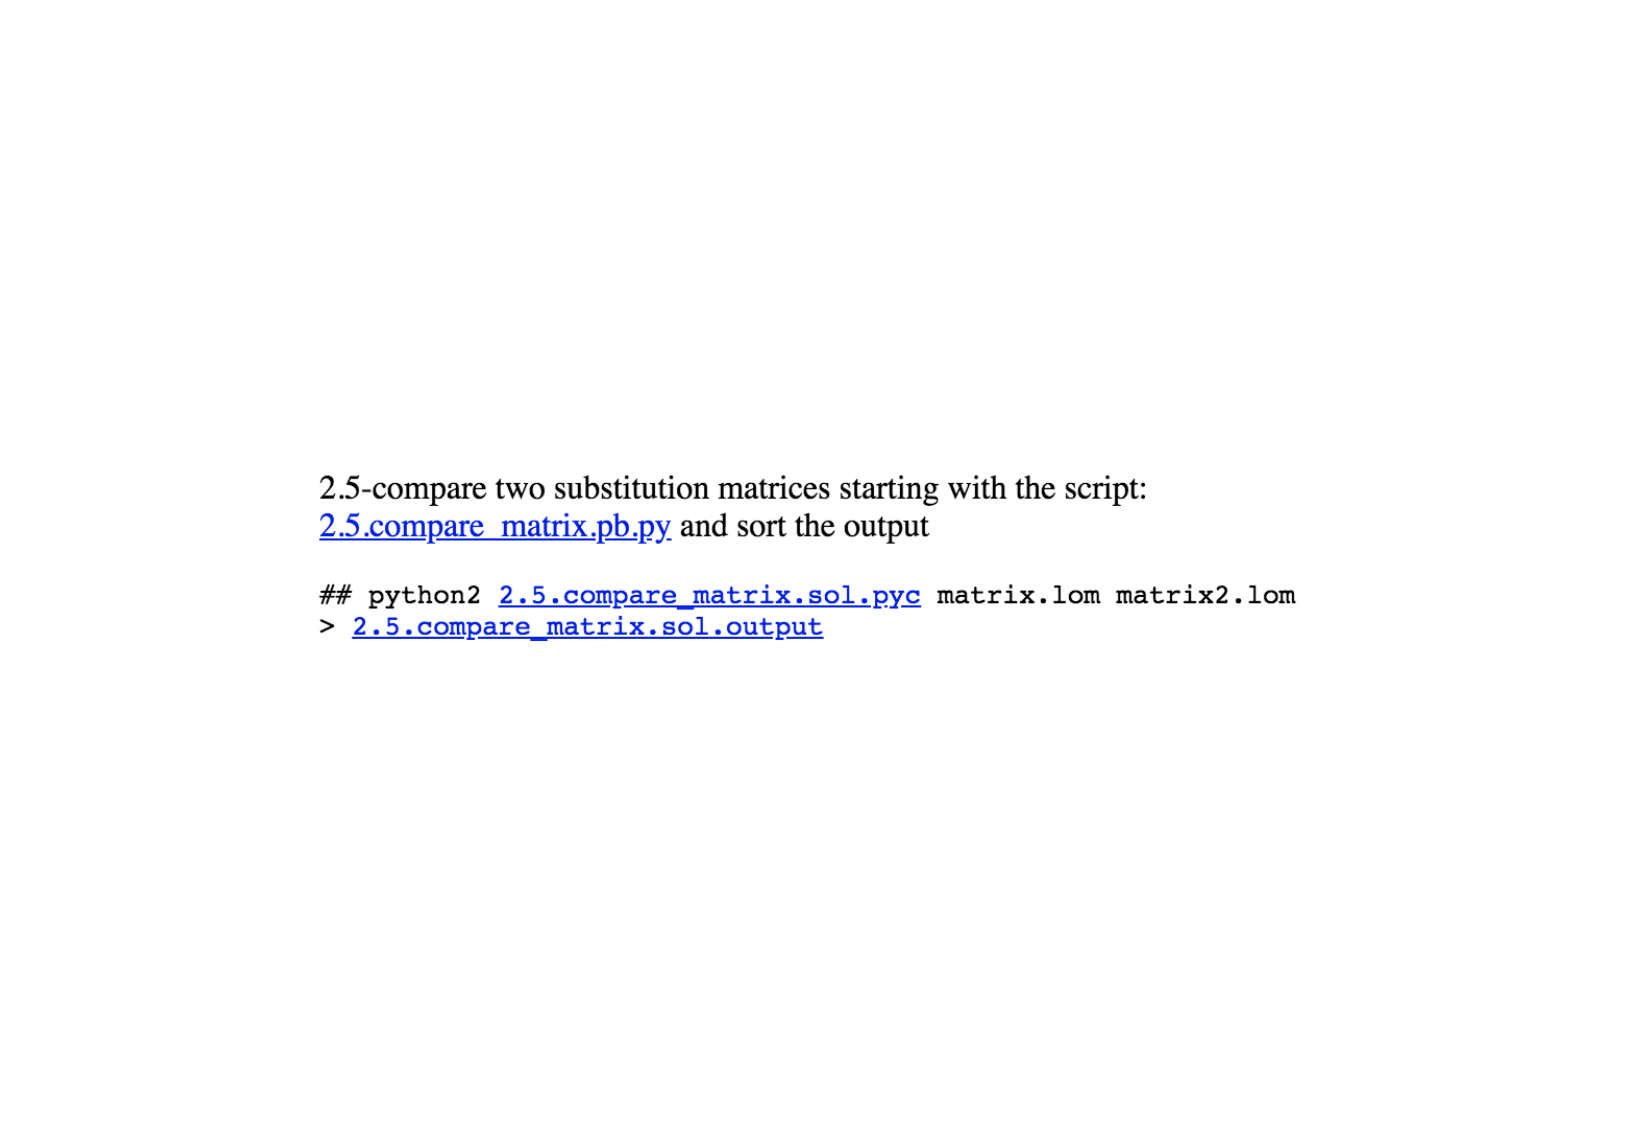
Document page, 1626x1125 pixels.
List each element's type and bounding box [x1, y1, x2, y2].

picture [309, 461, 1316, 664]
